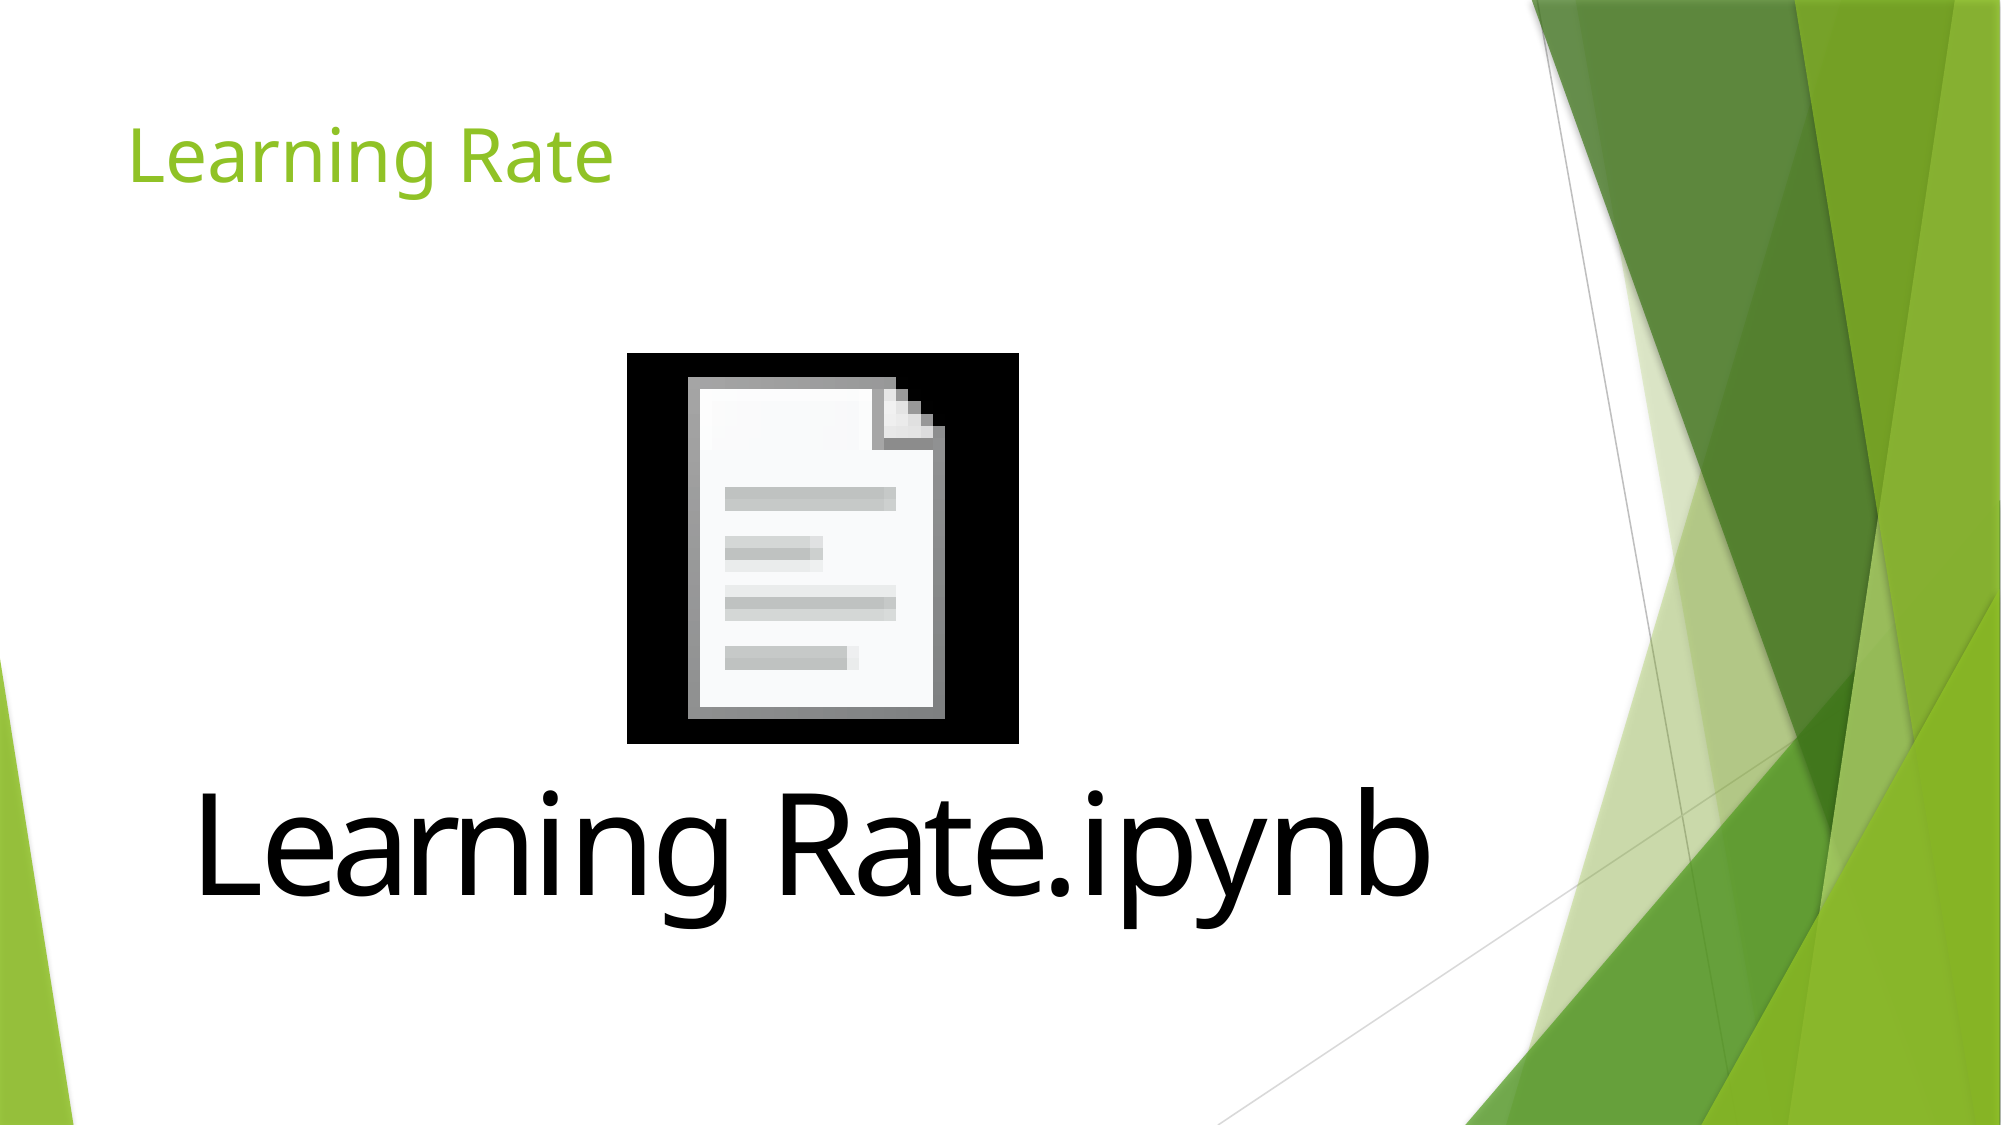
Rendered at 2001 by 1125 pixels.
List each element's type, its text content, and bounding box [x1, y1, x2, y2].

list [34, 352, 1598, 993]
title Learning Rate [111, 99, 1522, 317]
